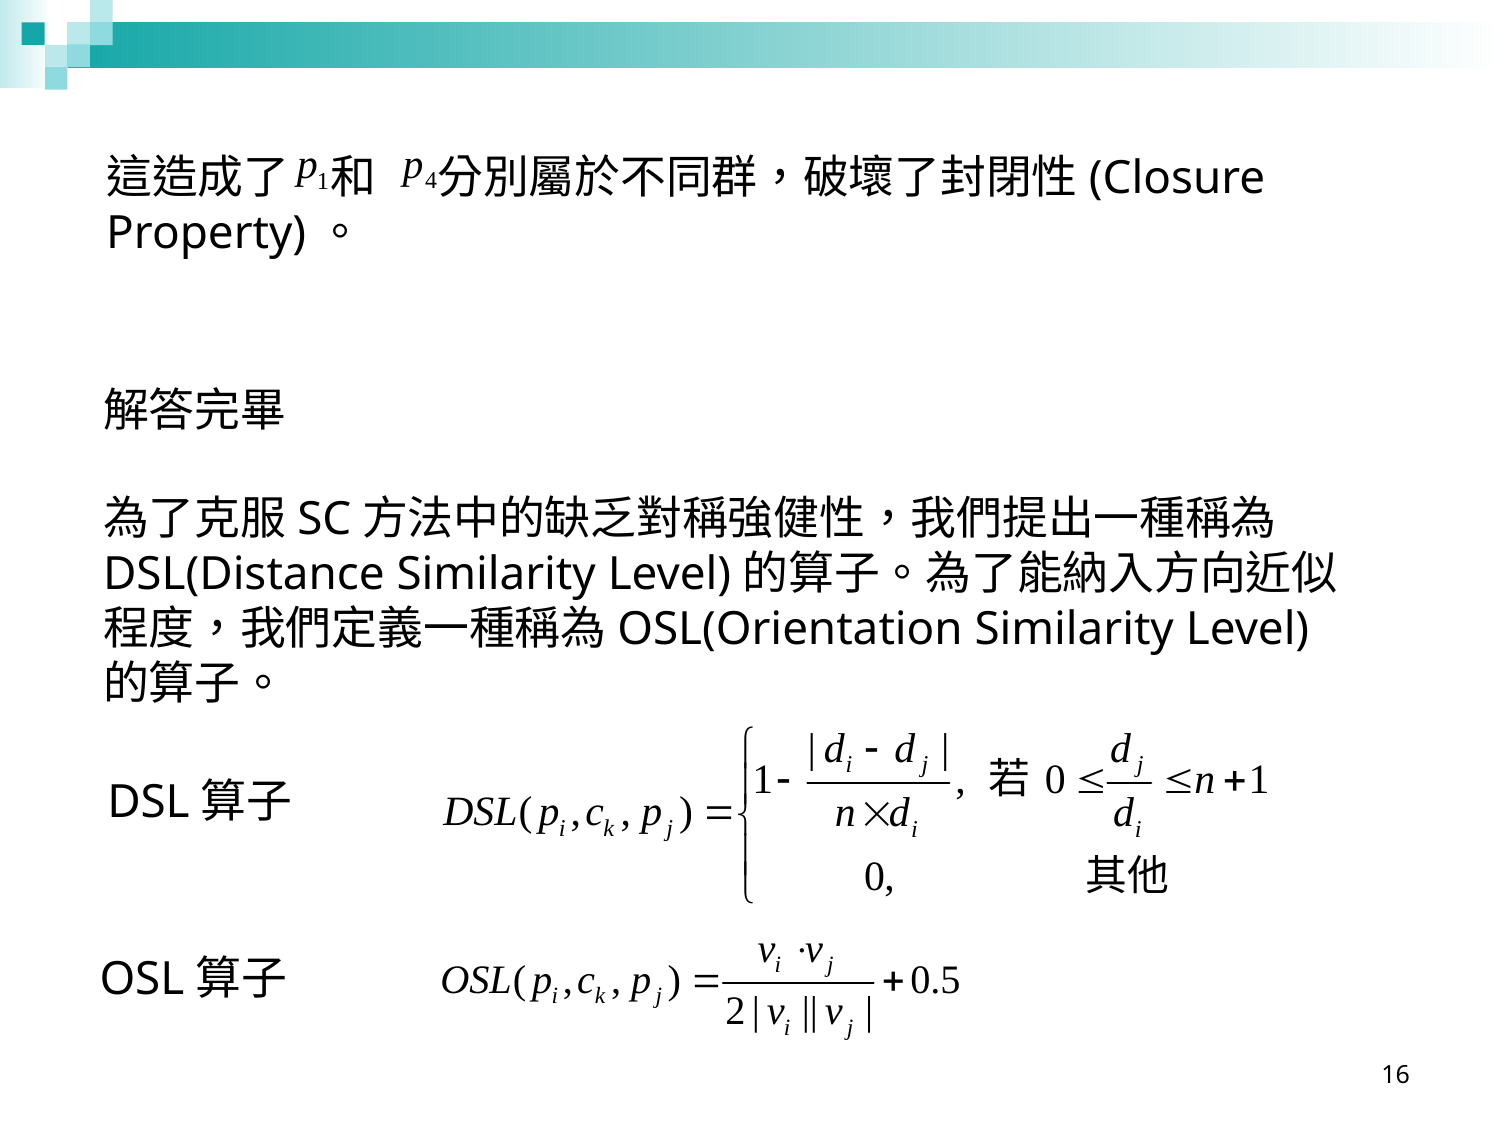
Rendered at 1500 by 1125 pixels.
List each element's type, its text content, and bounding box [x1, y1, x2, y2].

text_box 解答完畢 [88, 373, 325, 444]
slide_number 16 [1074, 1024, 1426, 1101]
text_box DSL算子 [92, 764, 316, 834]
text_box OSL算子 [84, 941, 311, 1012]
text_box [435, 922, 967, 1048]
text_box 為了克服SC方法中的缺乏對稱強健性，我們提出一種稱為DSL(Distance Similarity Level)的算子。為了能納入方向近似程度，我們定義一種稱為OSL(Orientation Similarity Level)的算子。 [88, 481, 1353, 716]
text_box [435, 717, 1273, 913]
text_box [91, 136, 1353, 267]
